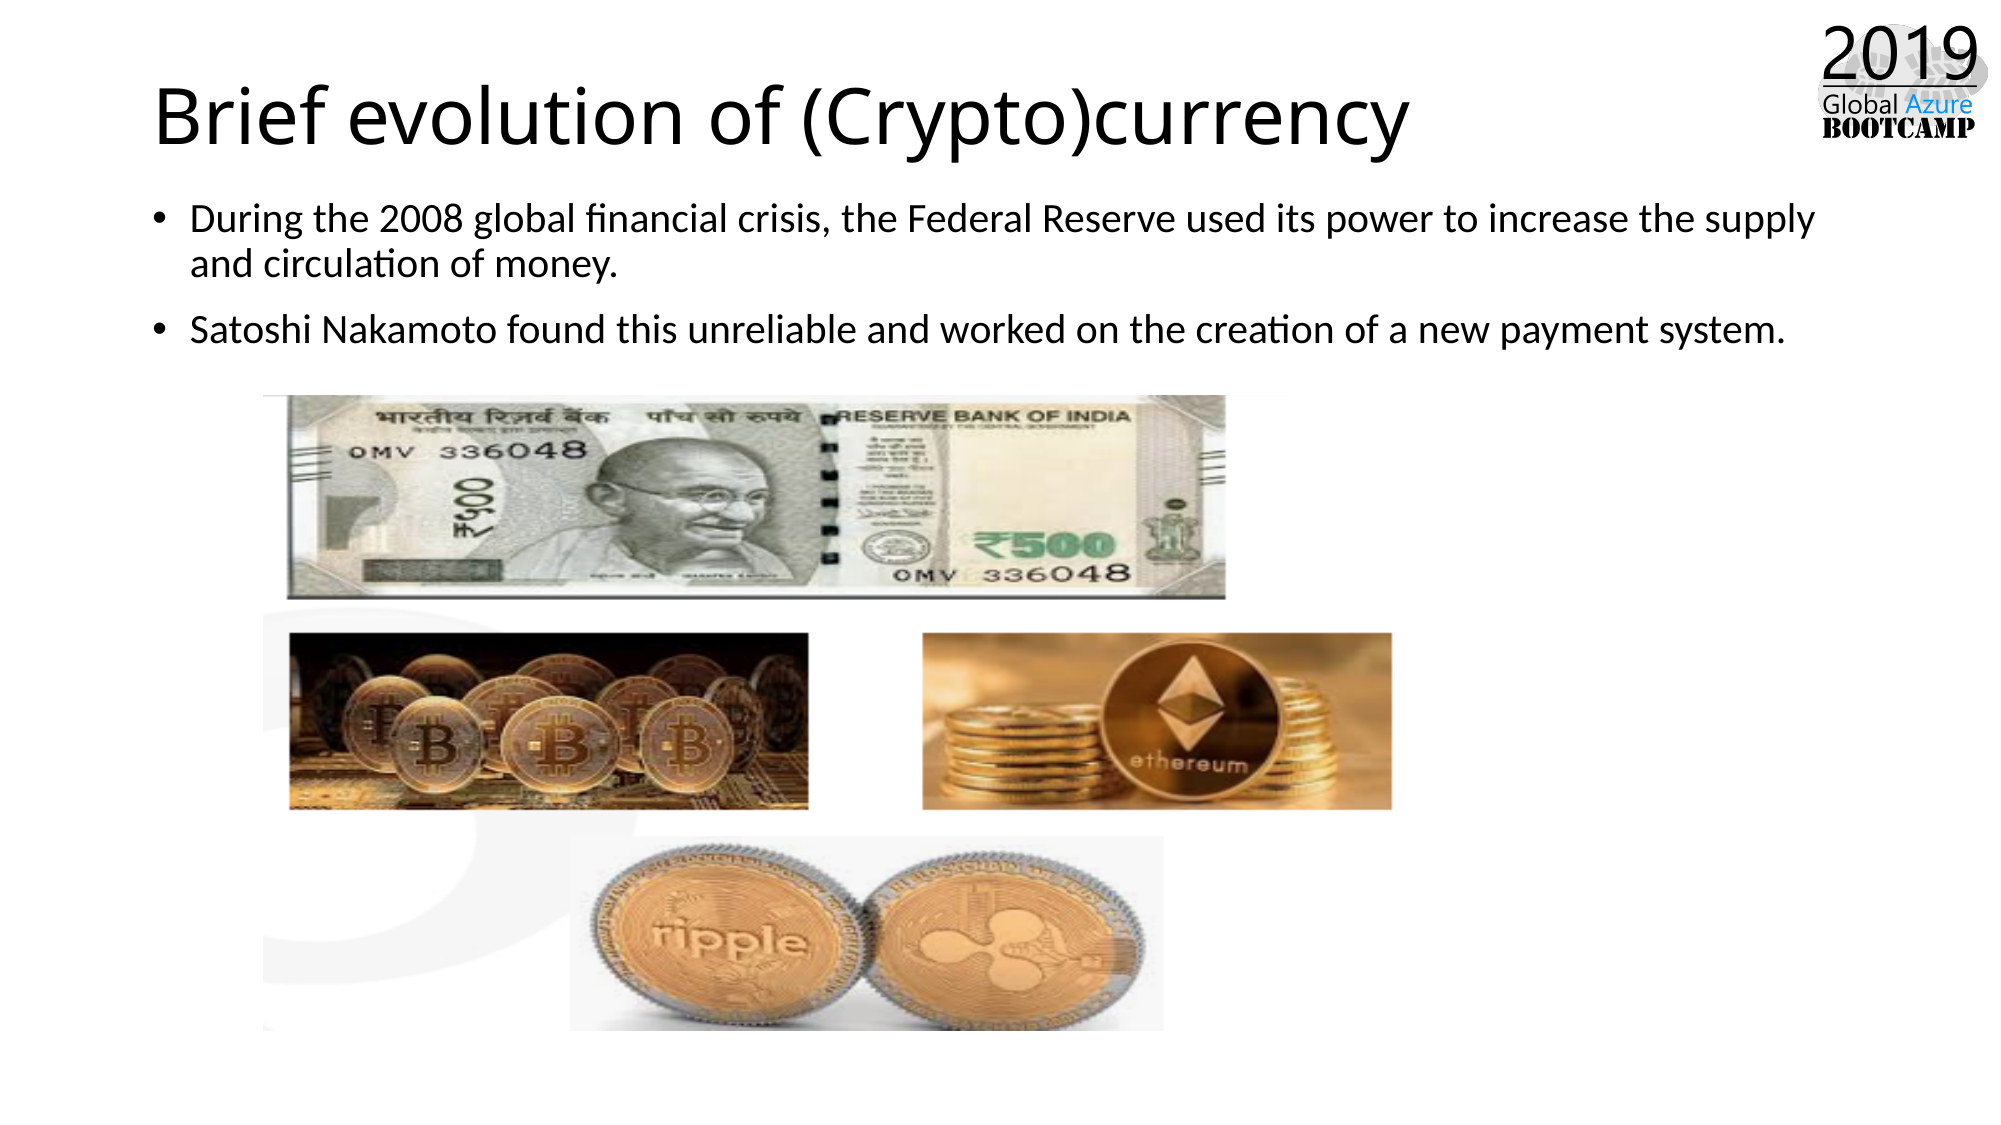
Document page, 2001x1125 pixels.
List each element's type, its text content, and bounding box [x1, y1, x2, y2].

title Brief evolution of (Crypto)currency [137, 59, 1863, 172]
picture [1818, 0, 1988, 151]
picture [262, 395, 1405, 1031]
list During the 2008 global financial crisis, the Federal Reserve used its power to increase the supply and circulation of money. Satoshi Nakamoto found this unreliable and worked on the creation of a new payment system. [137, 189, 1863, 1031]
